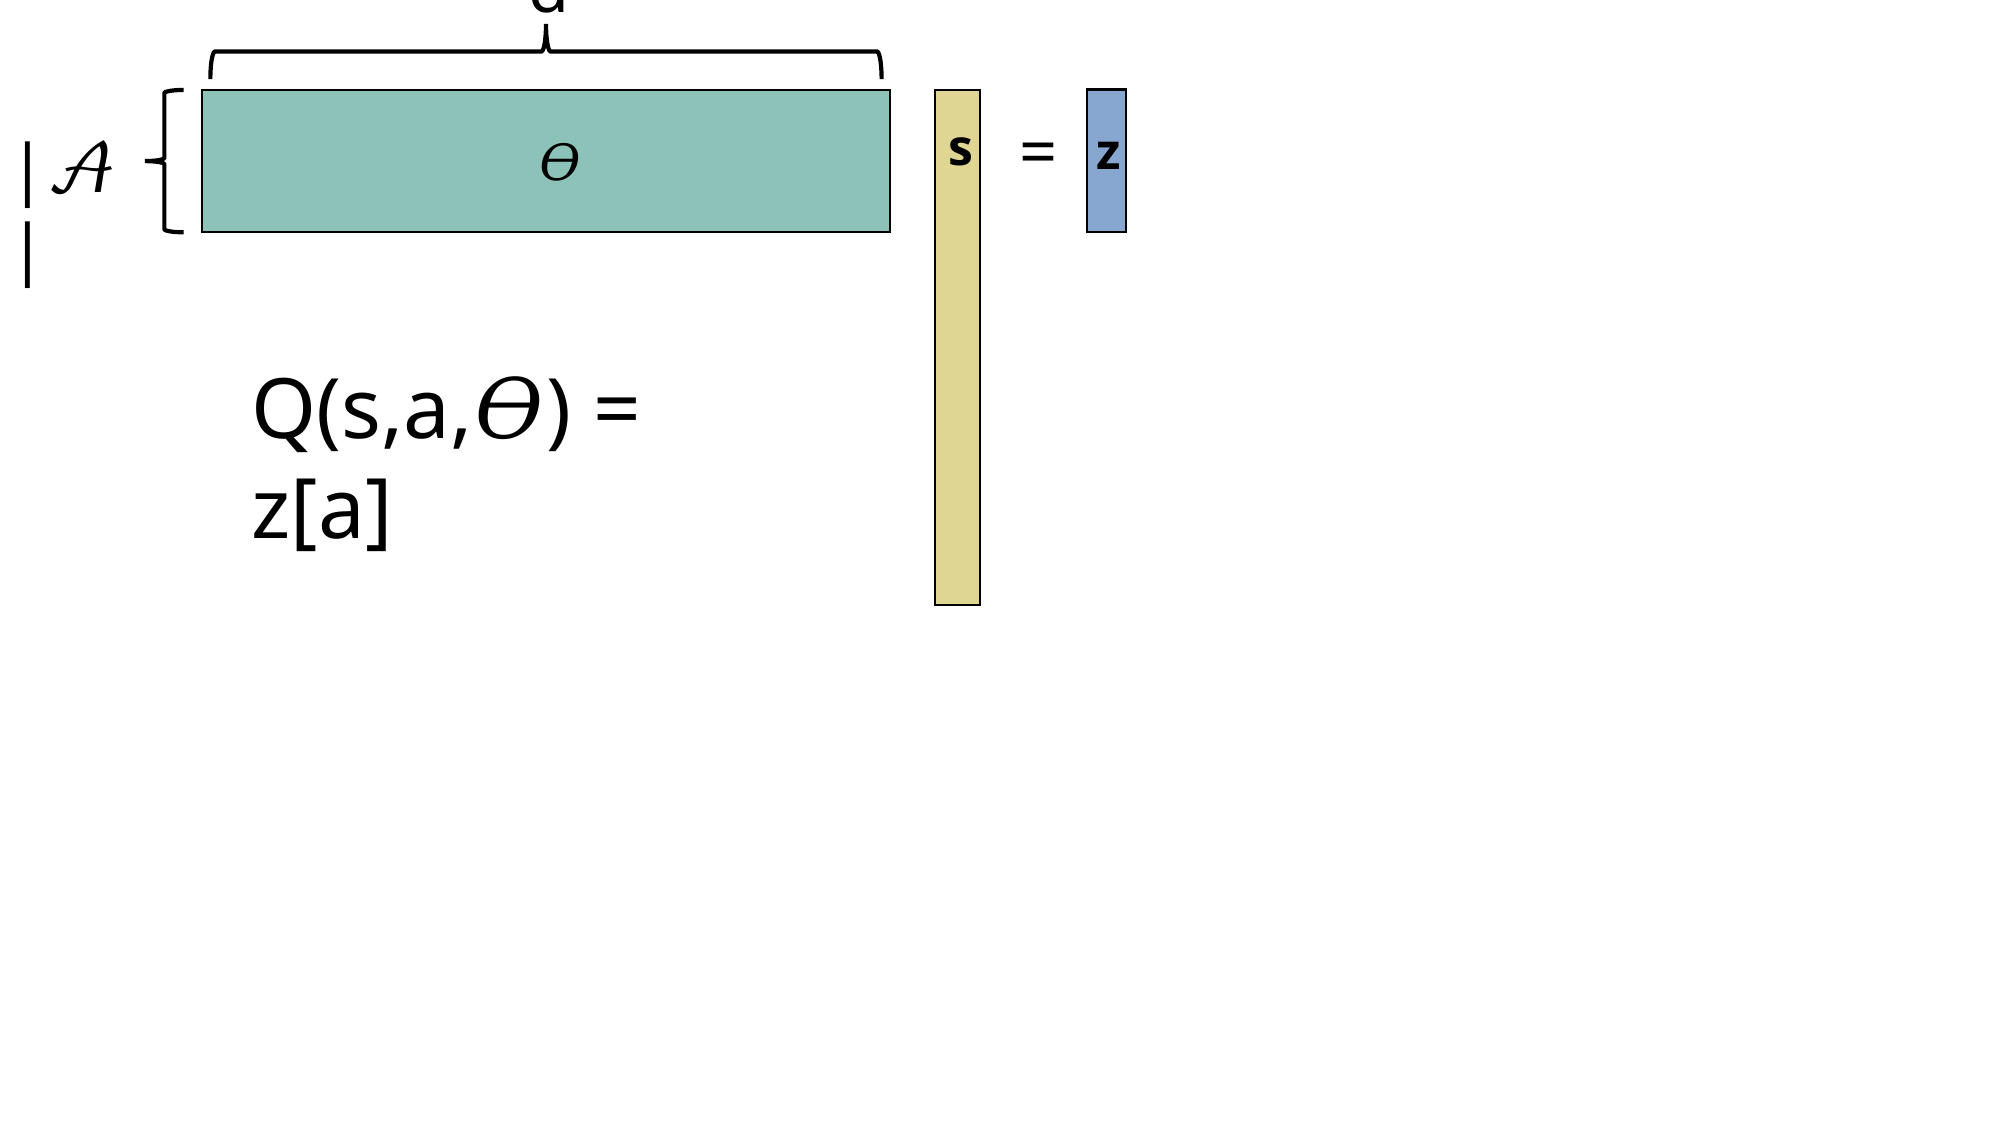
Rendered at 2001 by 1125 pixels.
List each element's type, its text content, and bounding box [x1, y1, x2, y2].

text_box = [1004, 101, 1124, 197]
text_box [934, 184, 981, 606]
text_box s [934, 108, 999, 184]
text_box [163, 89, 184, 233]
text_box [934, 89, 981, 108]
text_box 𝛳 [523, 123, 684, 198]
text_box [201, 89, 891, 233]
text_box d [513, 0, 579, 34]
text_box [1086, 187, 1127, 233]
text_box |𝒜 | [0, 118, 179, 294]
text_box [1086, 88, 1127, 111]
text_box Q(s,a,𝛳) = z[a] [236, 347, 810, 563]
text_box [209, 34, 883, 80]
text_box z [1081, 111, 1147, 187]
